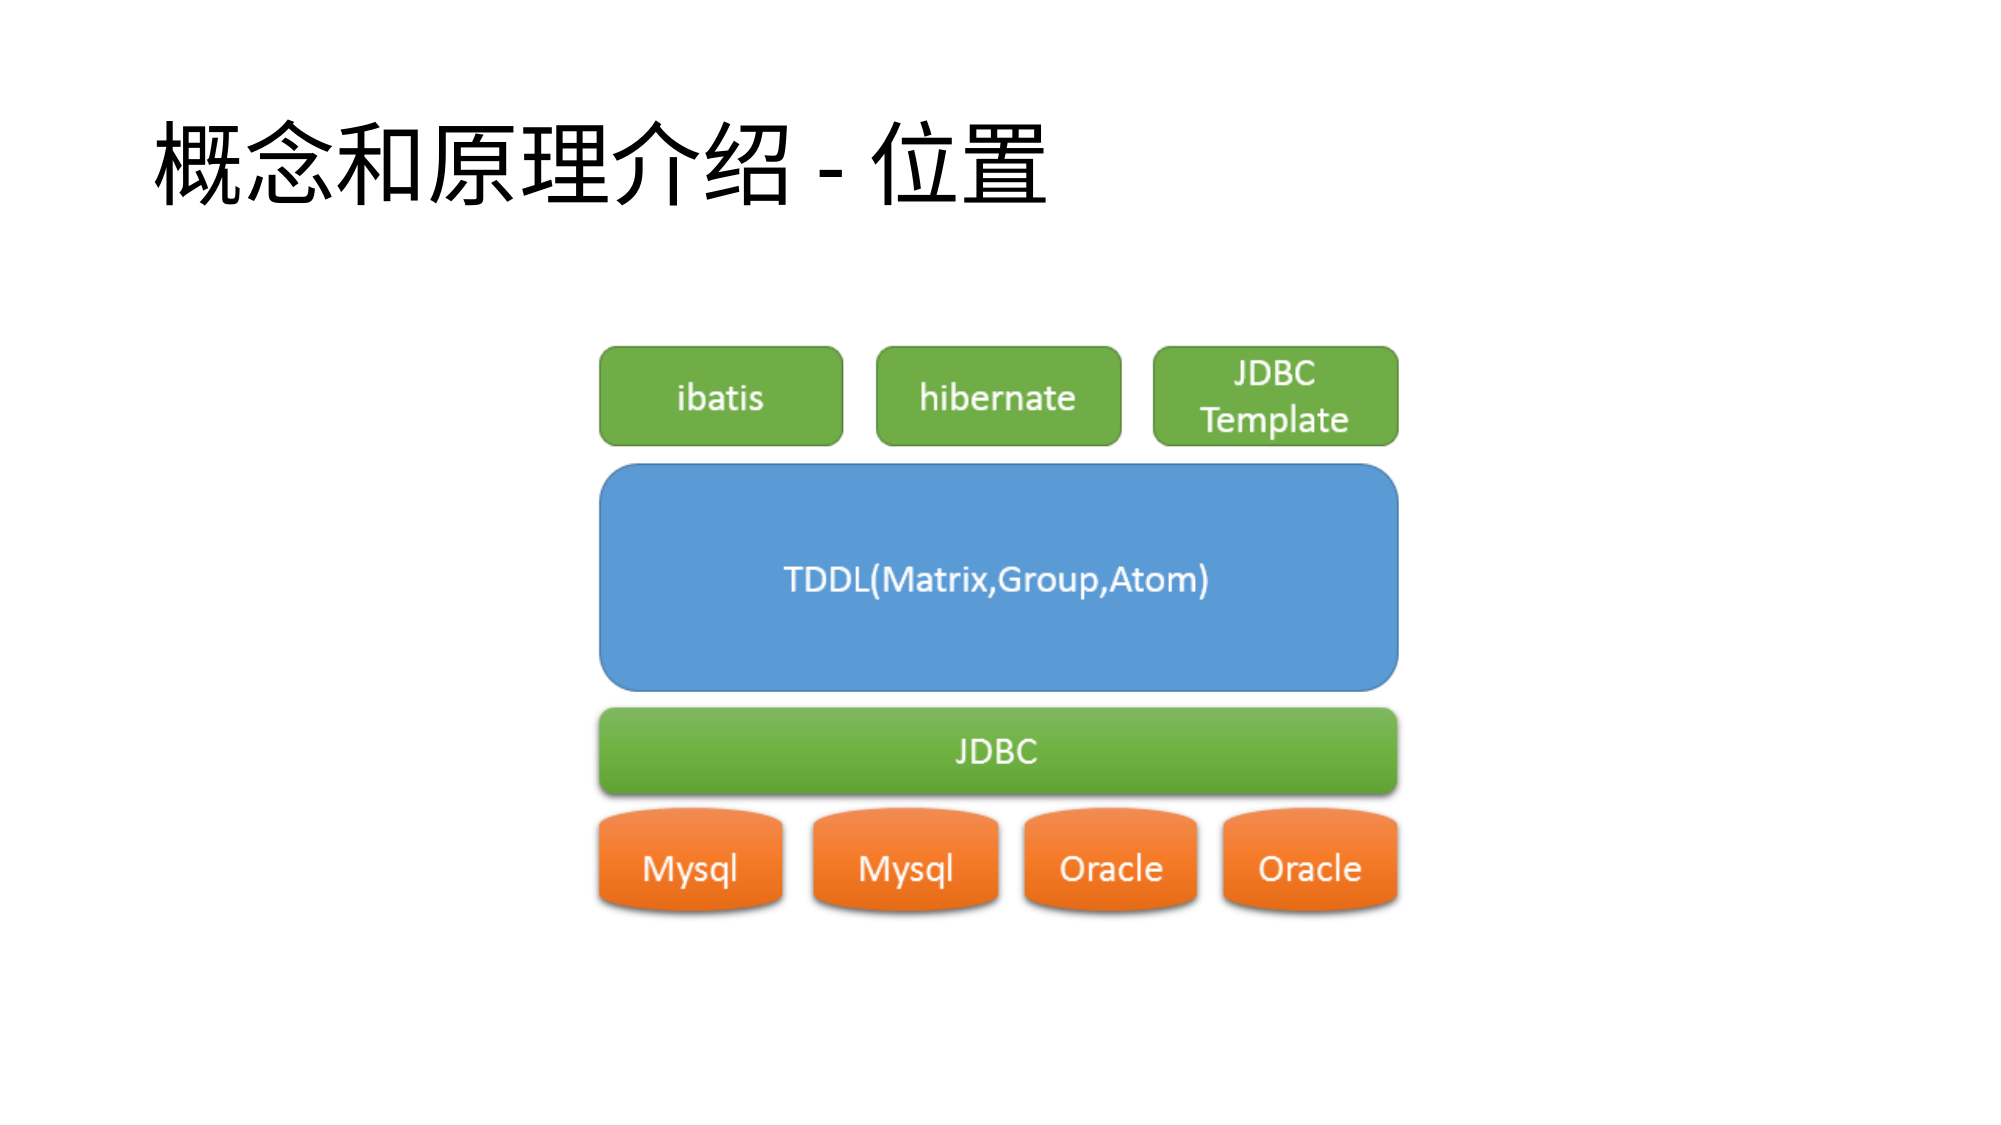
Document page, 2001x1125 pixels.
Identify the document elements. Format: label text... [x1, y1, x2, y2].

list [576, 326, 1424, 933]
title 概念和原理介绍-位置 [137, 59, 1863, 278]
